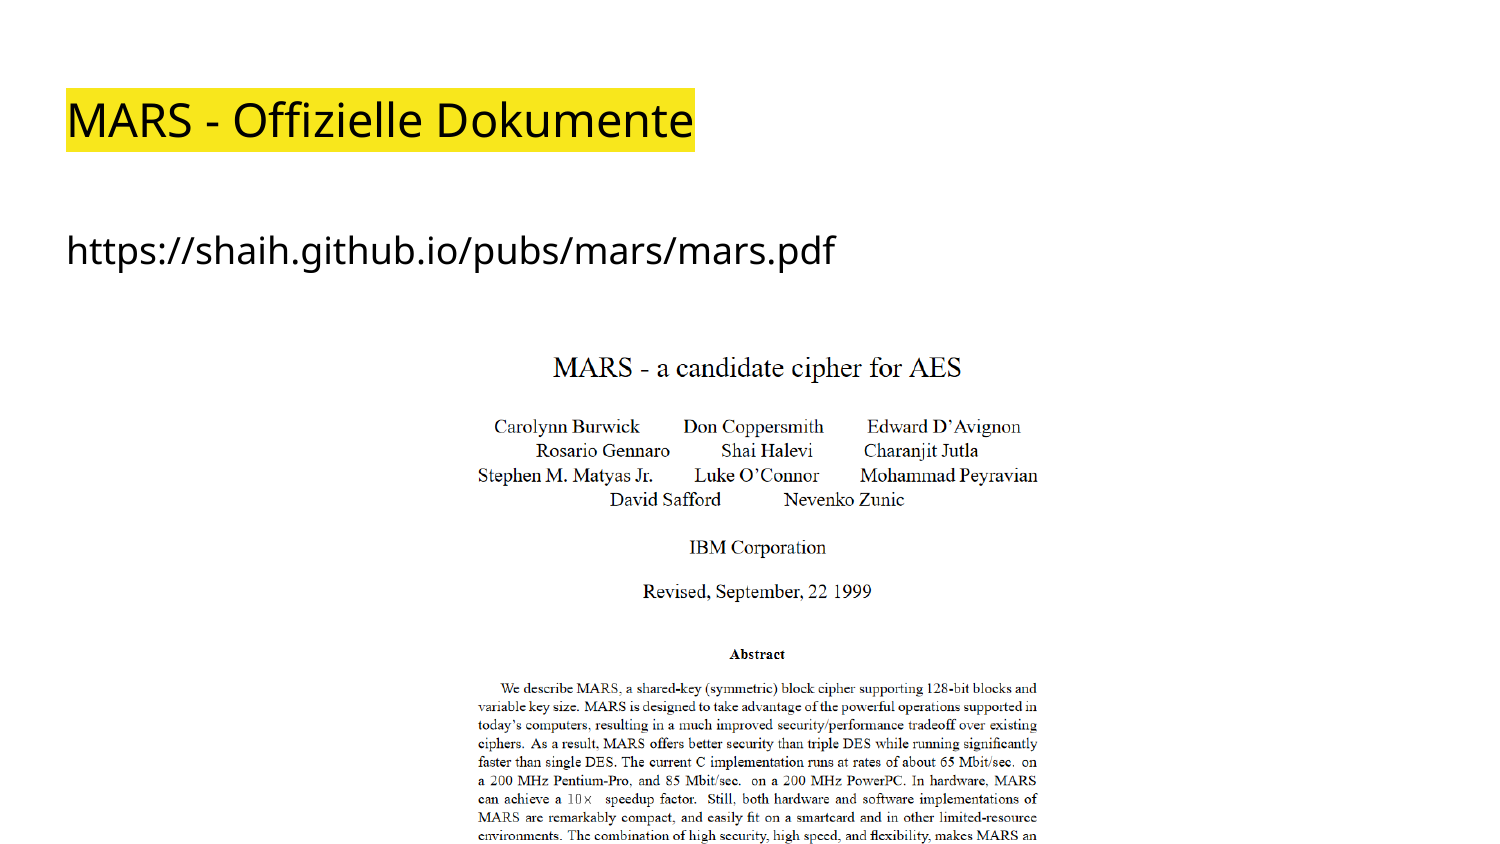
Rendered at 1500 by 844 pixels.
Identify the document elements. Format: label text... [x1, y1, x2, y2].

list https://shaih.github.io/pubs/mars/mars.pdf [51, 202, 1449, 750]
title MARS - Offizielle Dokumente [51, 72, 1449, 167]
picture [432, 289, 1068, 844]
